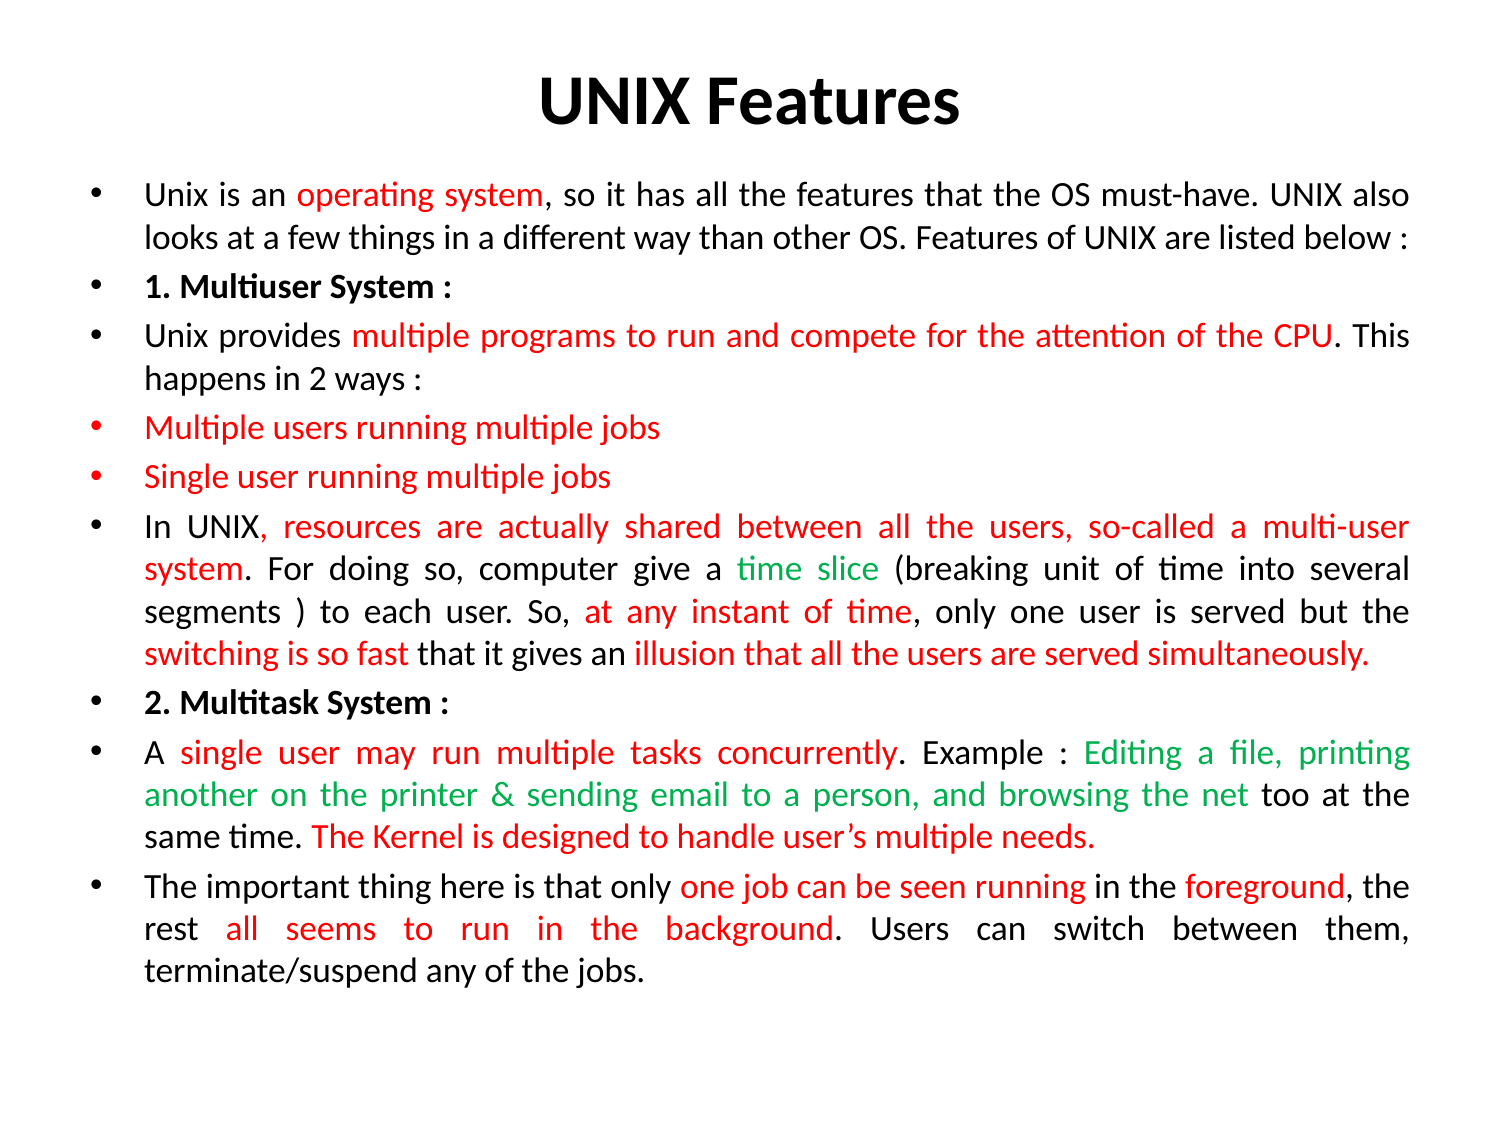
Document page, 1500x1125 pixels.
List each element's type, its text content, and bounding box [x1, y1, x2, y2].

list Unix is an operating system, so it has all the features that the OS must-have. UNIX also looks at a few things in a different way than other OS. Features of UNIX are listed below : 1. Multiuser System : Unix provides multiple programs to run and compete for the attention of the CPU. This happens in 2 ways : Multiple users running multiple jobs Single user running multiple jobs In UNIX, resources are actually shared between all the users, so-called a multi-user system. For doing so, computer give a time slice (breaking unit of time into several segments ) to each user. So, at any instant of time, only one user is served but the switching is so fast that it gives an illusion that all the users are served simultaneously. 2. Multitask System : A single user may run multiple tasks concurrently. Example : Editing a file, printing another on the printer & sending email to a person, and browsing the net too at the same time. The Kernel is designed to handle user’s multiple needs. The important thing here is that only one job can be seen running in the foreground, the rest all seems to run in the background. Users can switch between them, terminate/suspend any of the jobs. [75, 164, 1425, 1055]
title UNIX Features [75, 45, 1425, 164]
